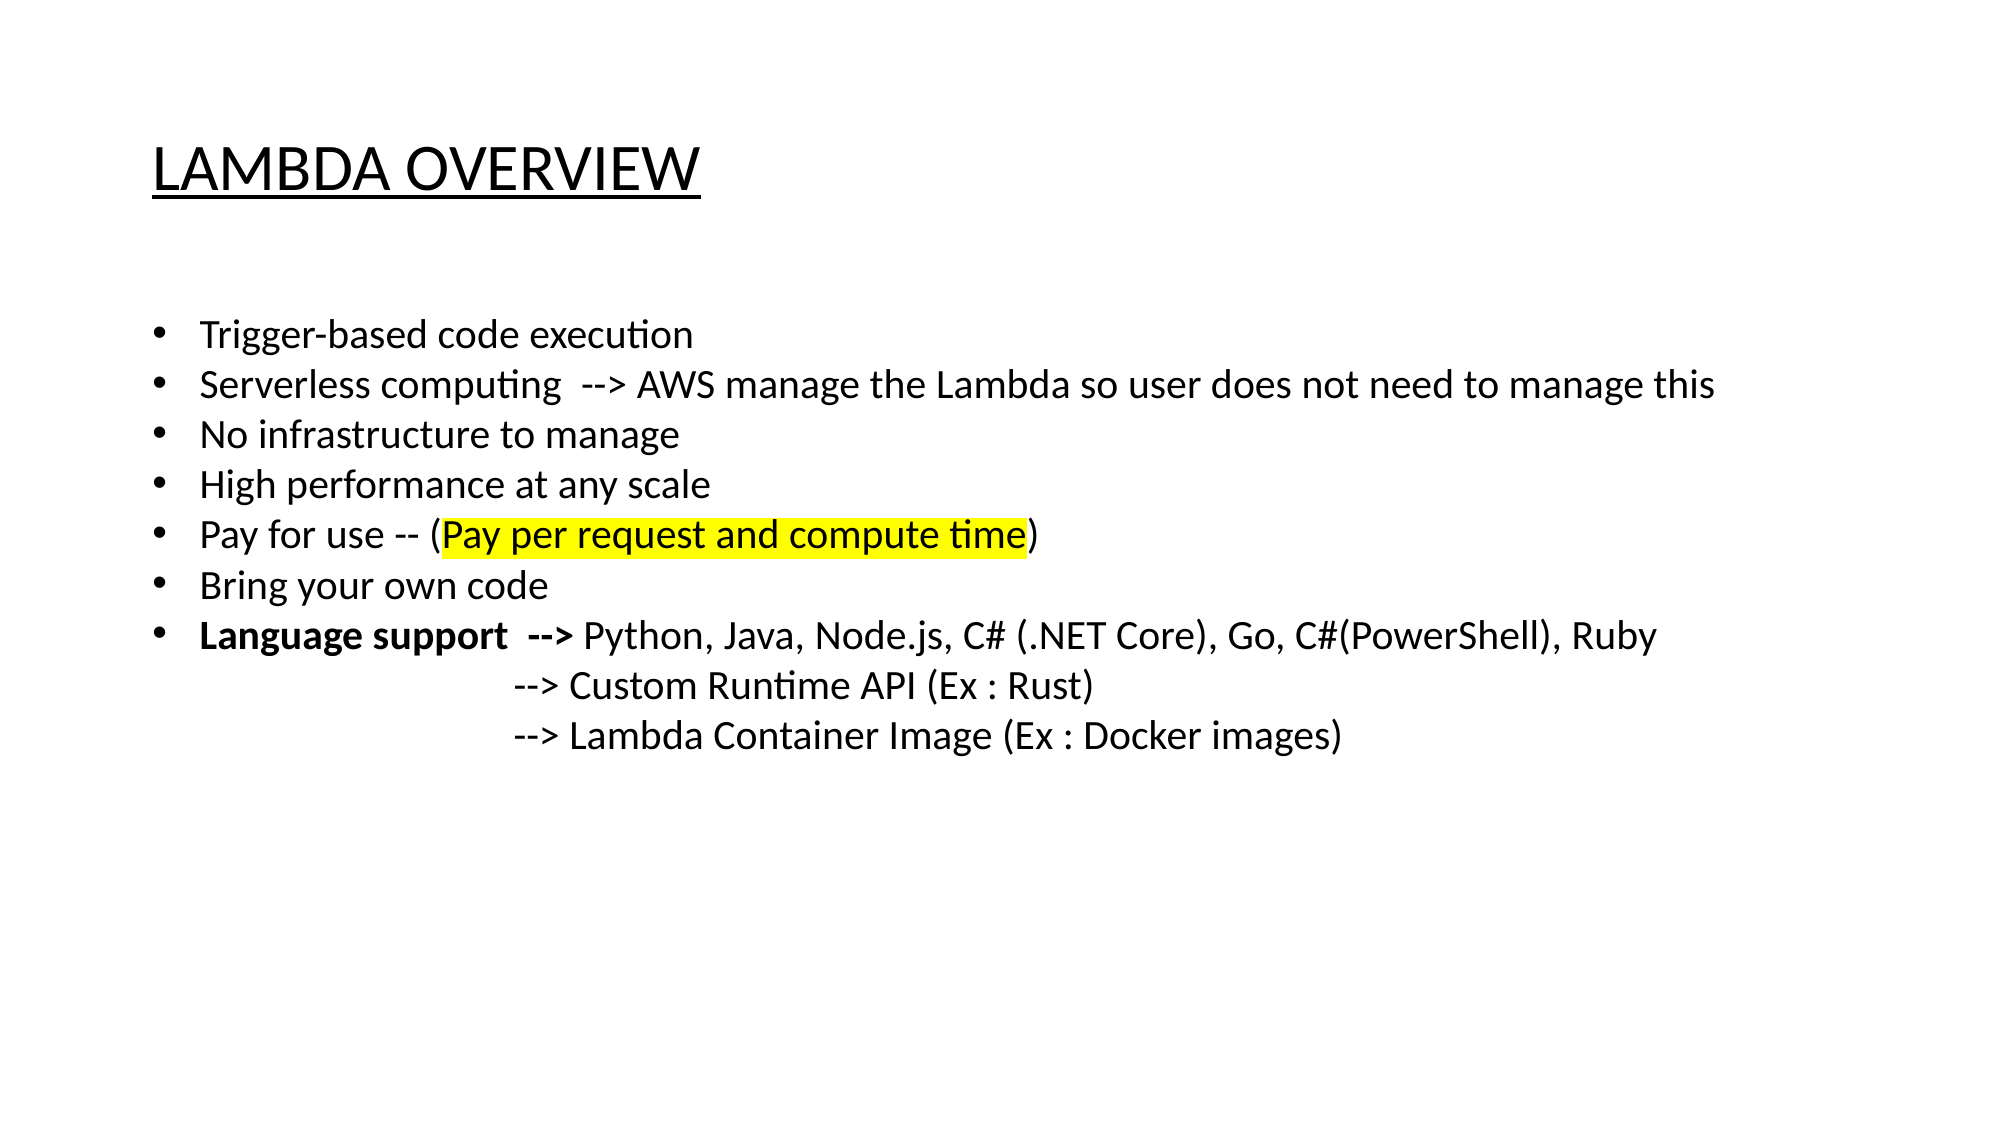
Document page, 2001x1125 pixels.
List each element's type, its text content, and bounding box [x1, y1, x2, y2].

list Trigger-based code execution Serverless computing --> AWS manage the Lambda so user does not need to manage this No infrastructure to manage High performance at any scale Pay for use -- (Pay per request and compute time) Bring your own code Language support --> Python, Java, Node.js, C# (.NET Core), Go, C#(PowerShell), Ruby --> Custom Runtime API (Ex : Rust) --> Lambda Container Image (Ex : Docker images) [137, 299, 1863, 1014]
title LAMBDA OVERVIEW [137, 59, 1863, 278]
